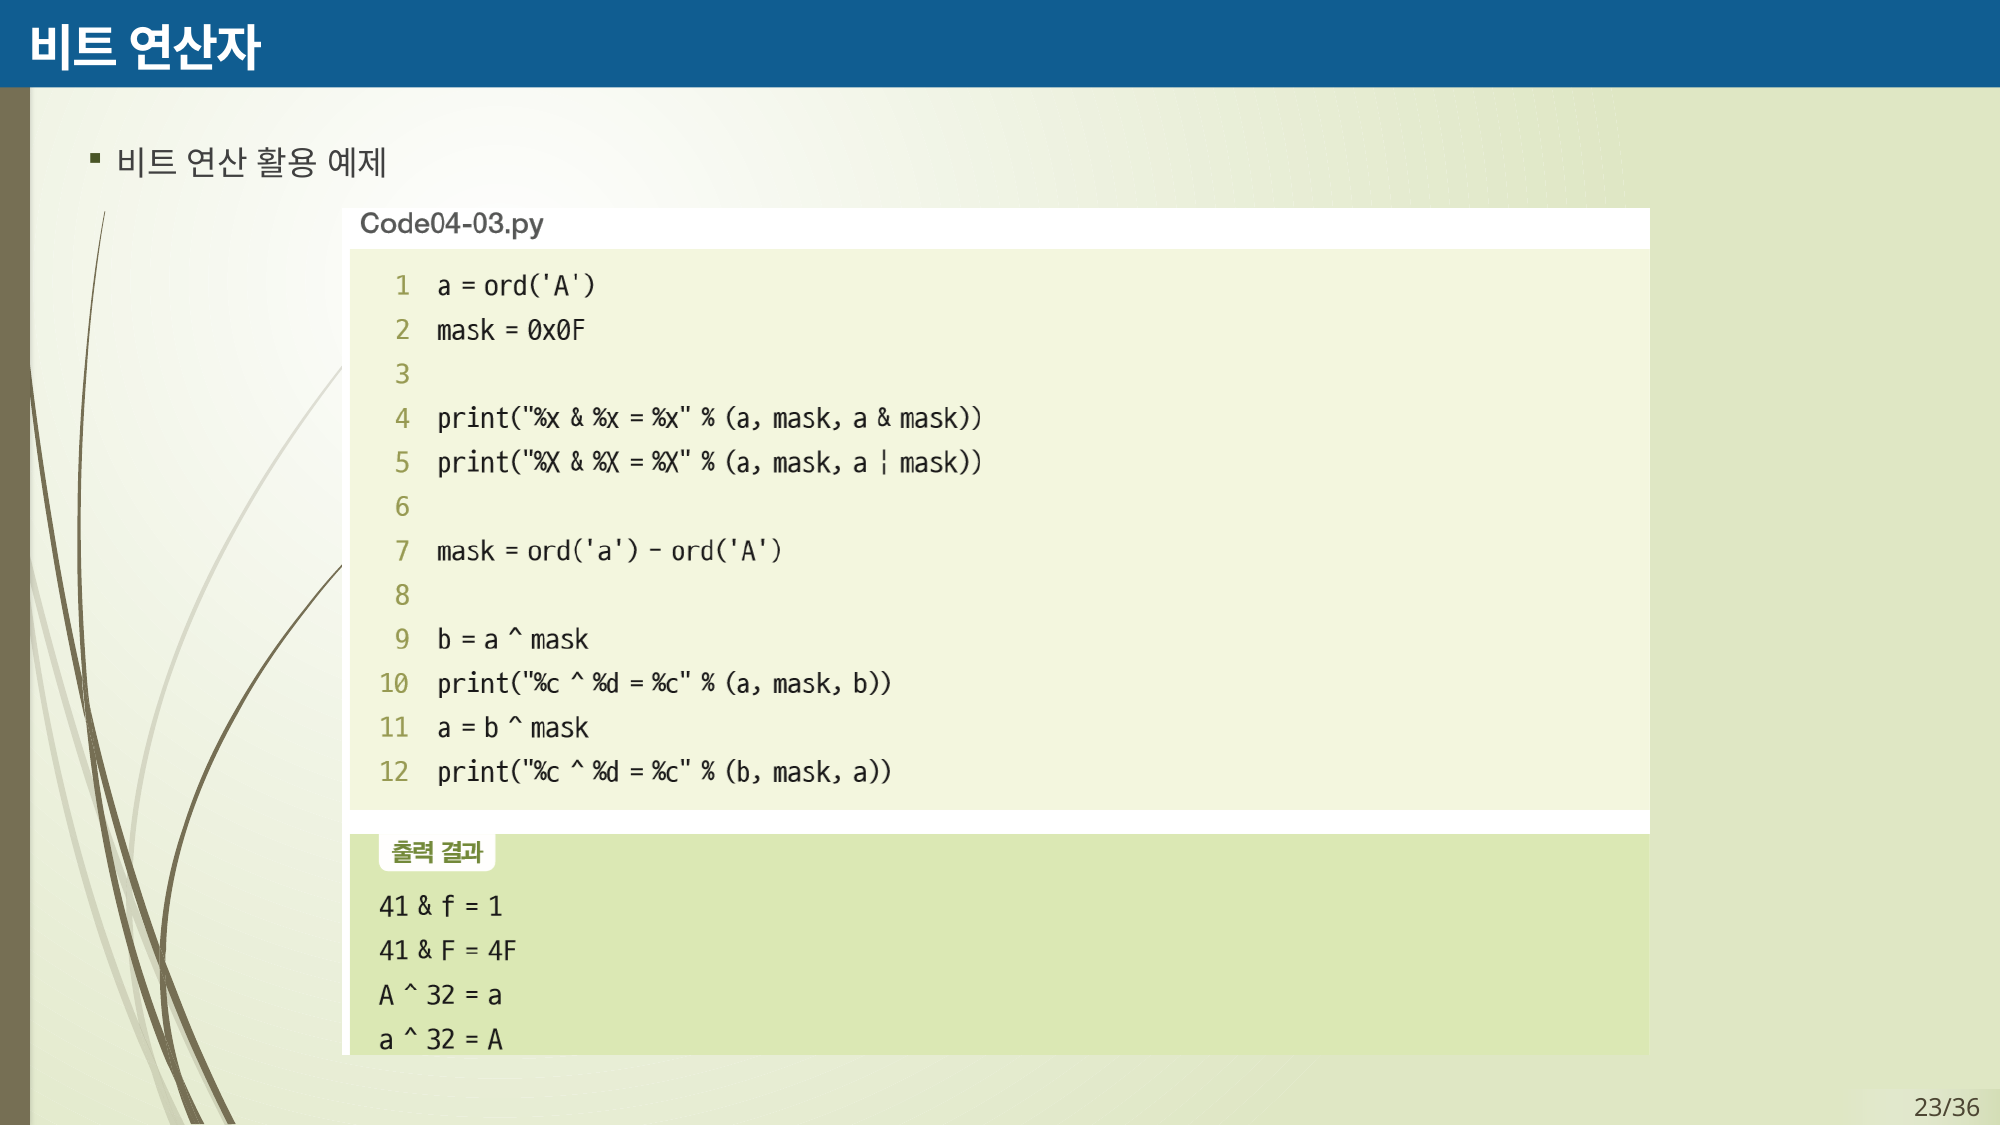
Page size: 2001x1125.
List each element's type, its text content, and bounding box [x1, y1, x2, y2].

title 비트 연산자 [13, 8, 1717, 87]
picture [342, 207, 1651, 1055]
list 비트 연산 활용 예제 [13, 126, 1975, 1057]
